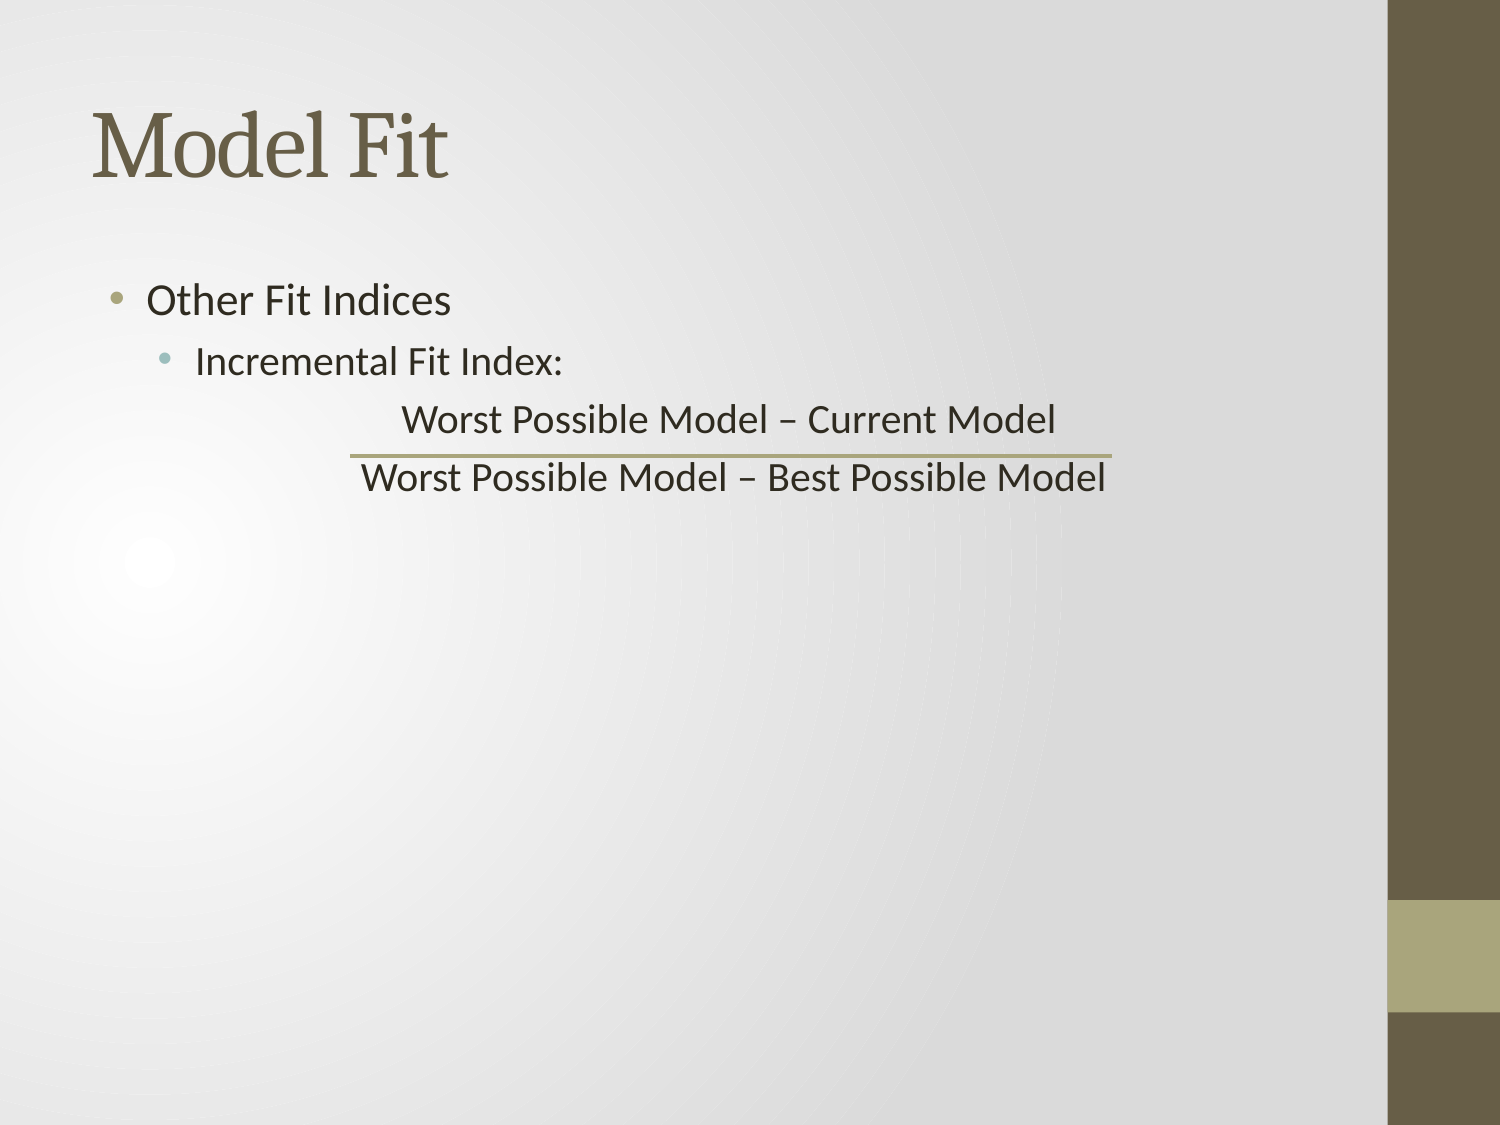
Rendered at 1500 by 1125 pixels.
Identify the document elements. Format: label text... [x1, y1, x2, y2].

title Model Fit [75, 45, 1325, 233]
list Other Fit Indices Incremental Fit Index: Worst Possible Model – Current Model Worst Possible Model – Best Possible Model [75, 262, 1325, 1050]
